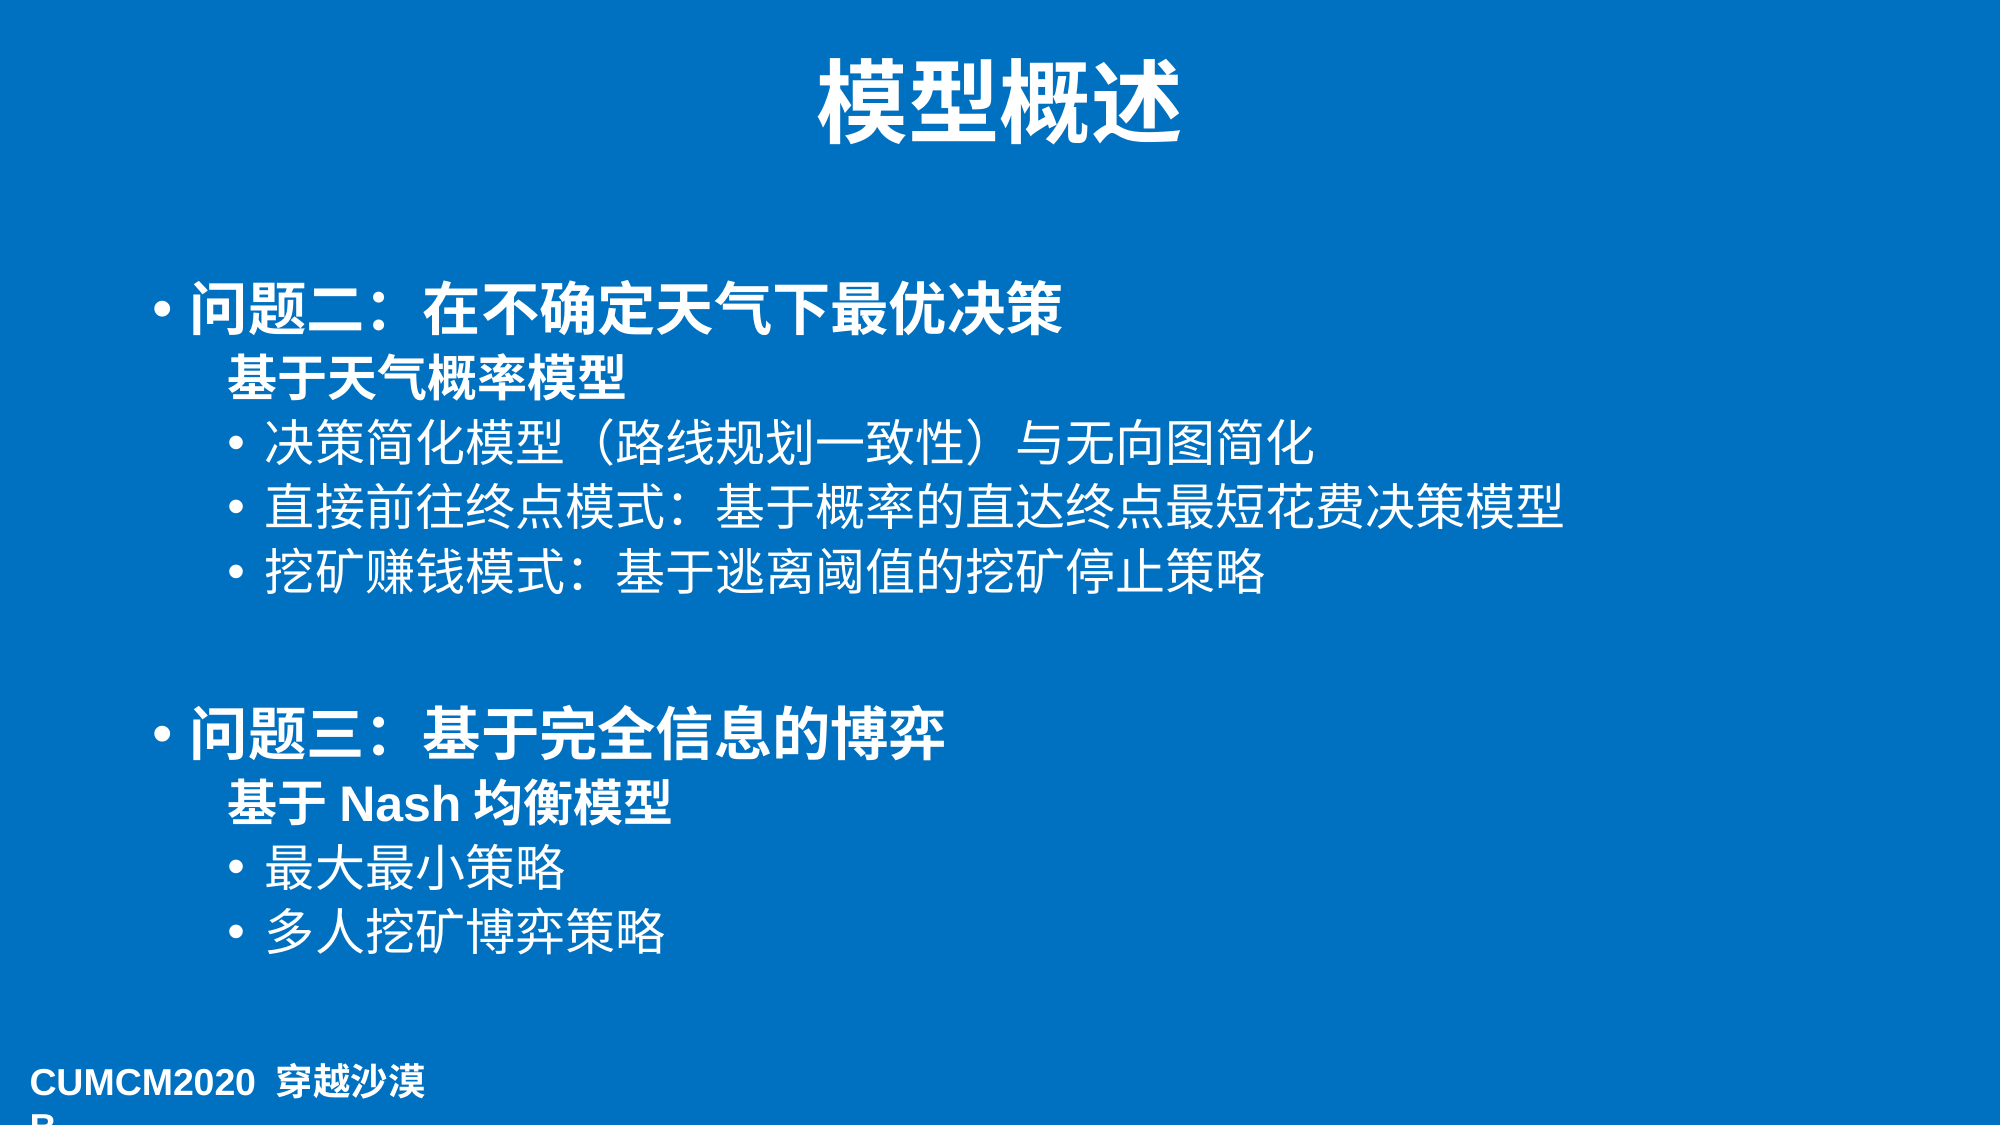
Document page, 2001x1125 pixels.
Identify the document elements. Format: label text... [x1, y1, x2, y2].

text_box CUMCM2020 穿越沙漠B [14, 1050, 467, 1125]
title 模型概述 [137, 0, 1863, 216]
list 问题二：在不确定天气下最优决策 基于天气概率模型 决策简化模型（路线规划一致性）与无向图简化 直接前往终点模式：基于概率的直达终点最短花费决策模型 挖矿赚钱模式：基于逃离阈值的挖矿停止策略 问题三：基于完全信息的博弈 基于Nash均衡模型 最大最小策略 多人挖矿博弈策略 [137, 273, 1826, 1021]
